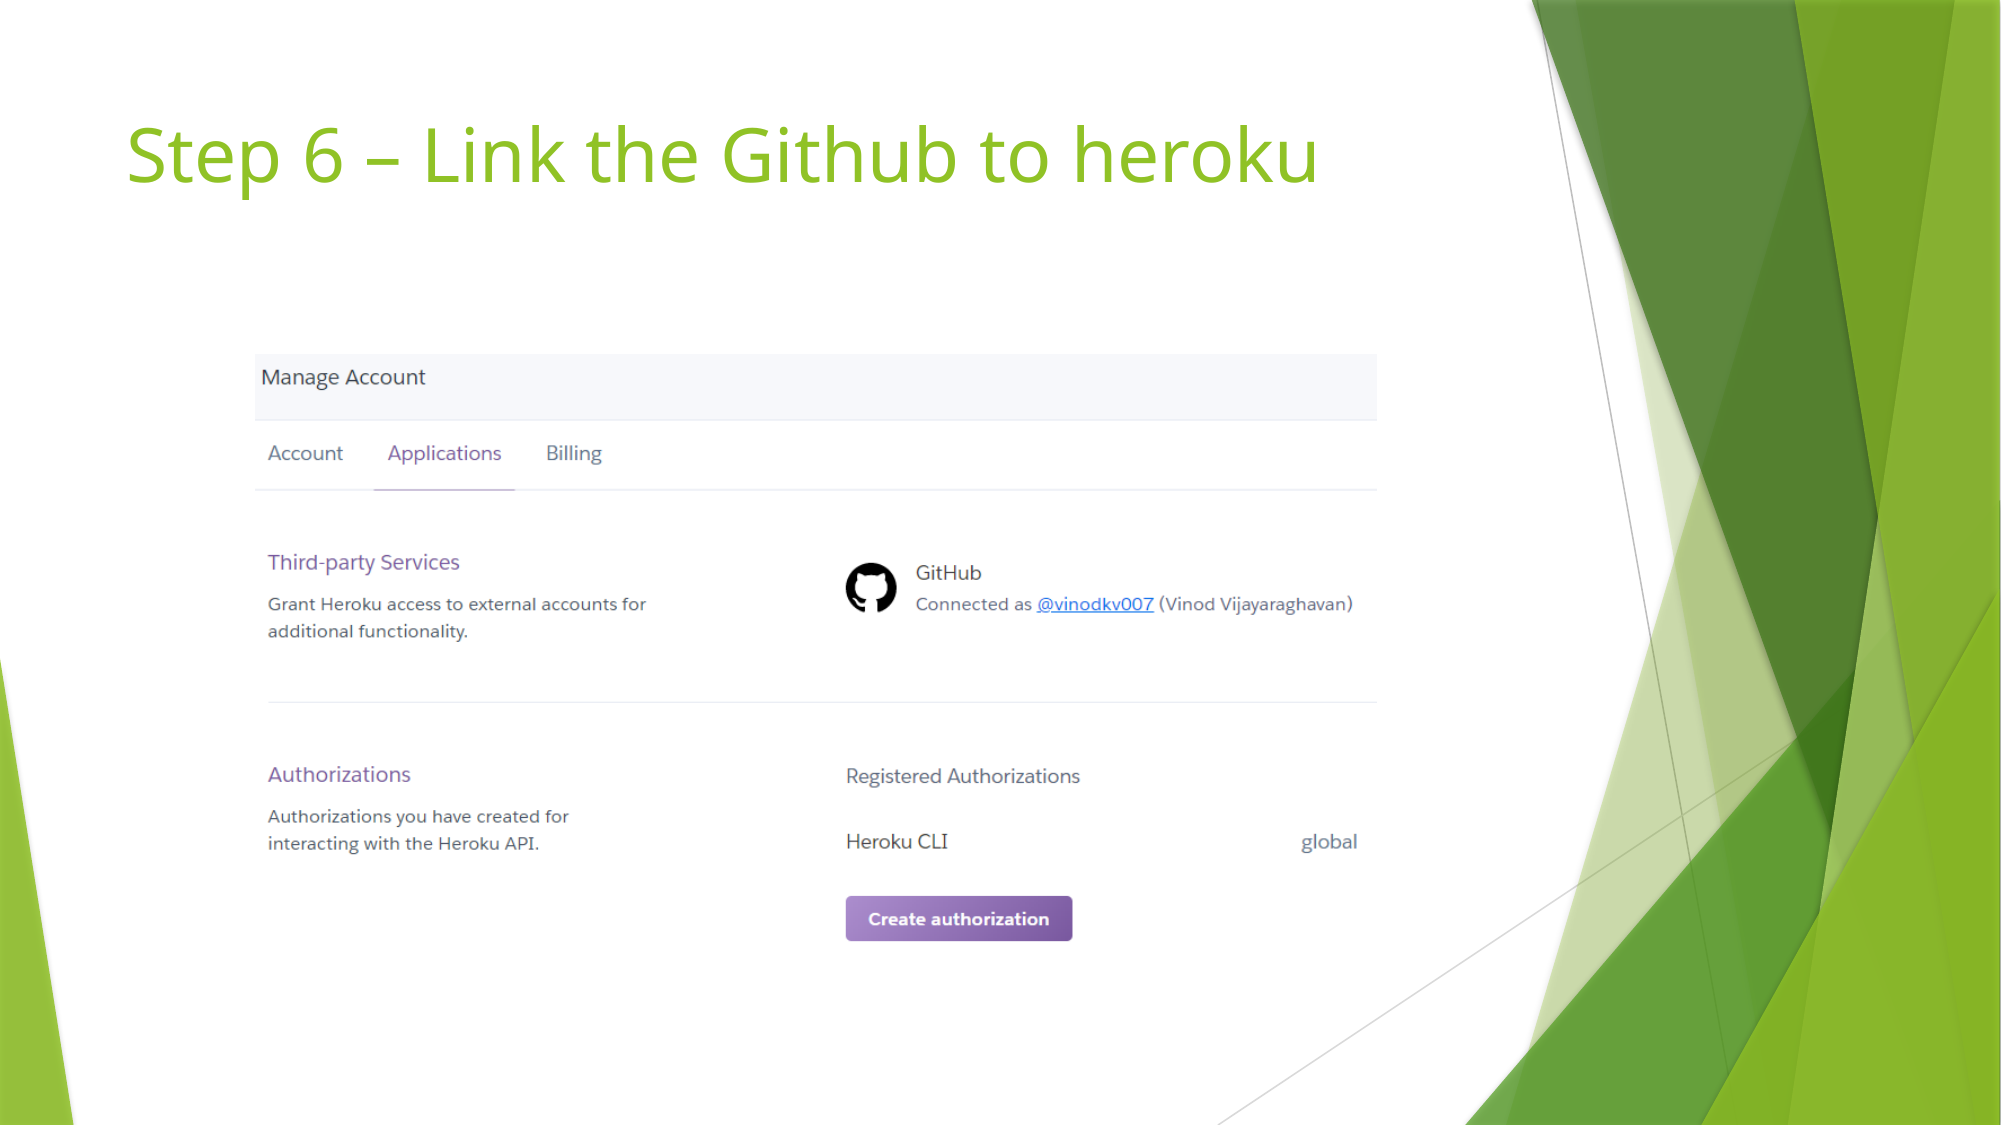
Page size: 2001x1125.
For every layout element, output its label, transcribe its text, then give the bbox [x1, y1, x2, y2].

title Step 6 – Link the Github to heroku [111, 99, 1522, 317]
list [255, 353, 1378, 992]
